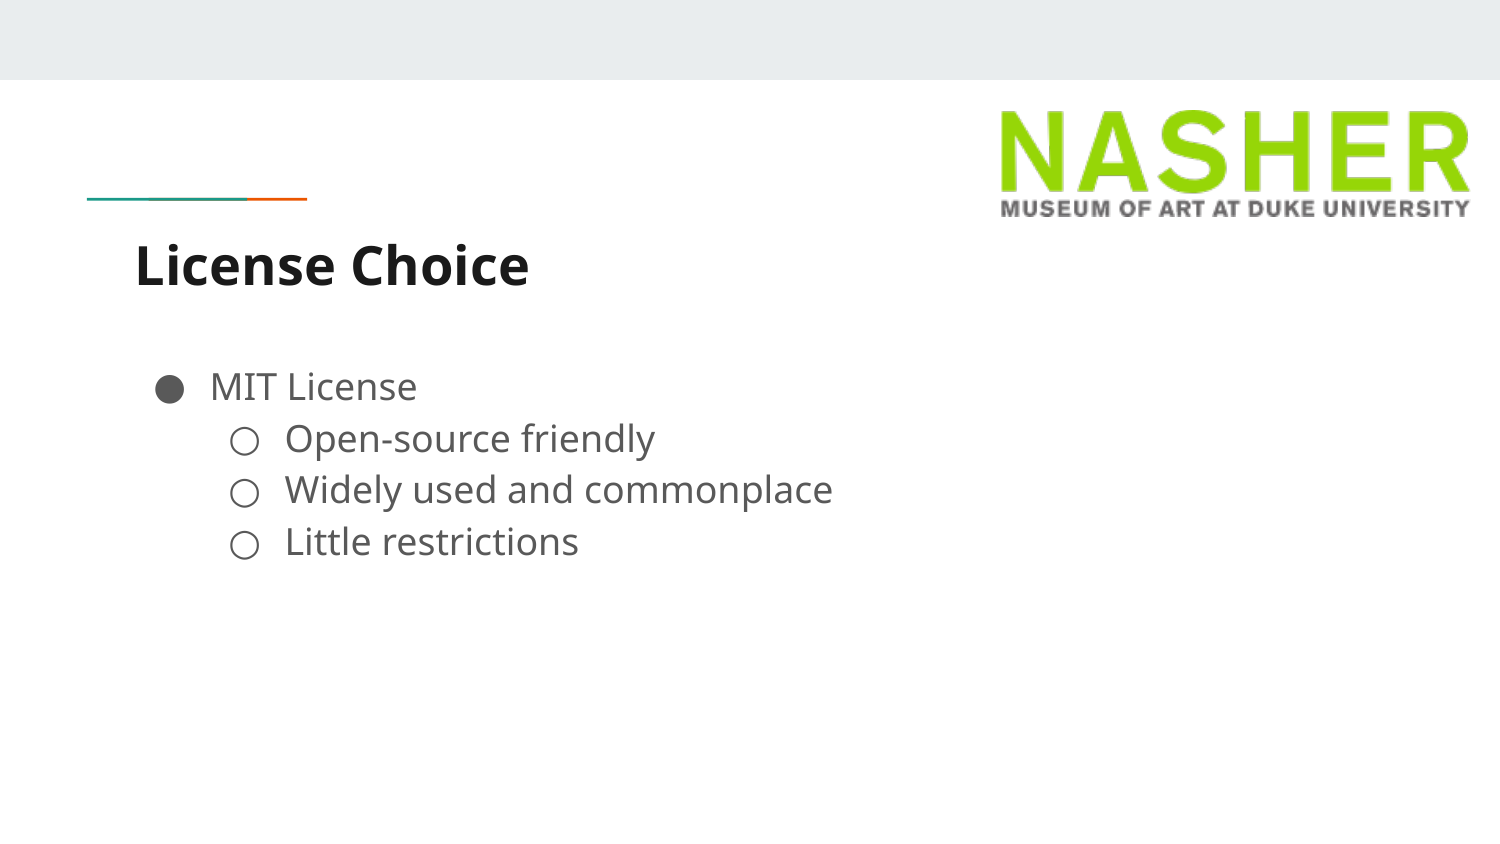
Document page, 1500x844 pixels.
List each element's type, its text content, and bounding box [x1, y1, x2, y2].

picture [1001, 109, 1471, 217]
title License Choice [119, 216, 1381, 305]
list MIT License Open-source friendly Widely used and commonplace Little restrictions [119, 341, 1381, 712]
